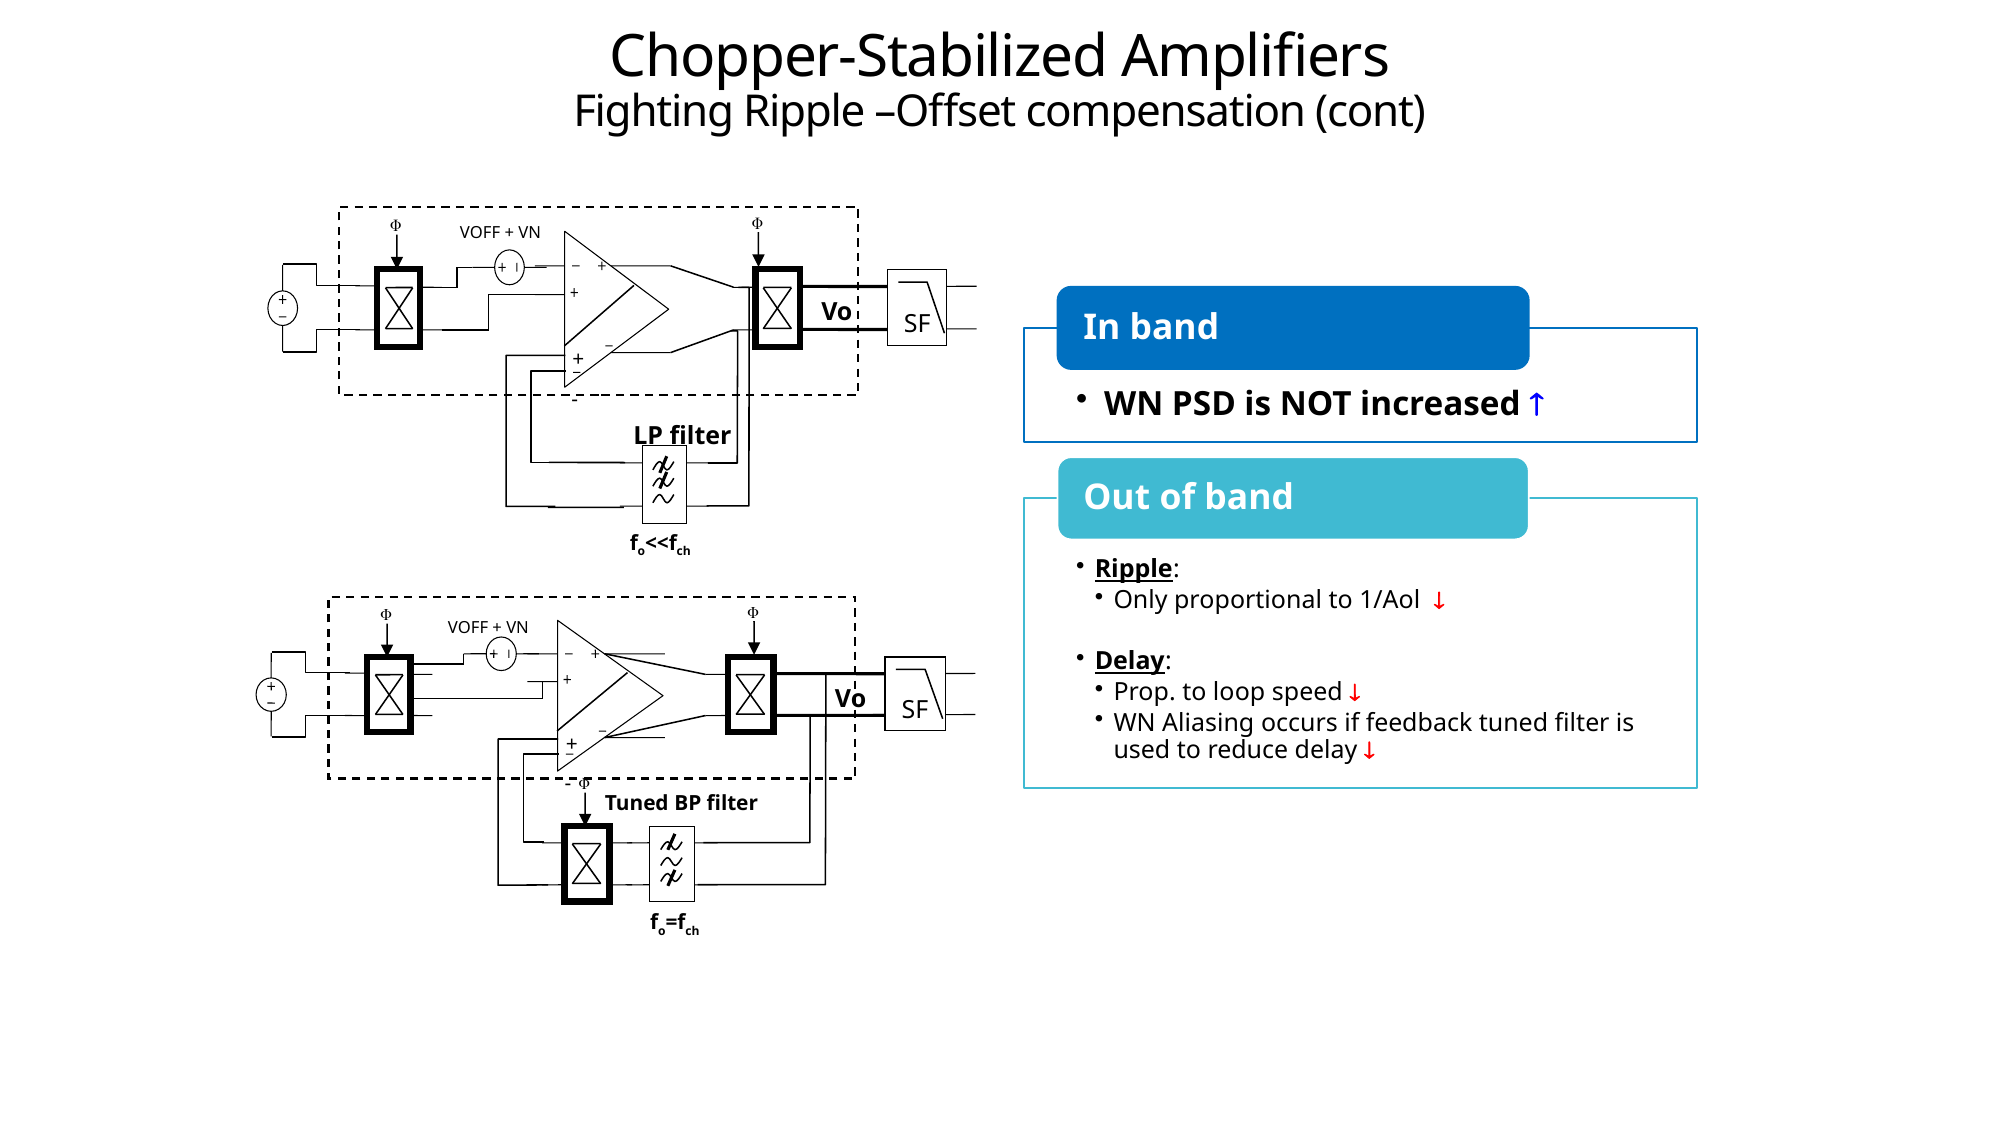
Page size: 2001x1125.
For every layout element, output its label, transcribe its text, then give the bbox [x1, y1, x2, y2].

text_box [1023, 285, 1698, 790]
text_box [267, 206, 977, 563]
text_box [255, 596, 976, 942]
title Chopper-Stabilized Amplifiers Fighting Ripple –Offset compensation (cont) [89, 17, 1911, 145]
